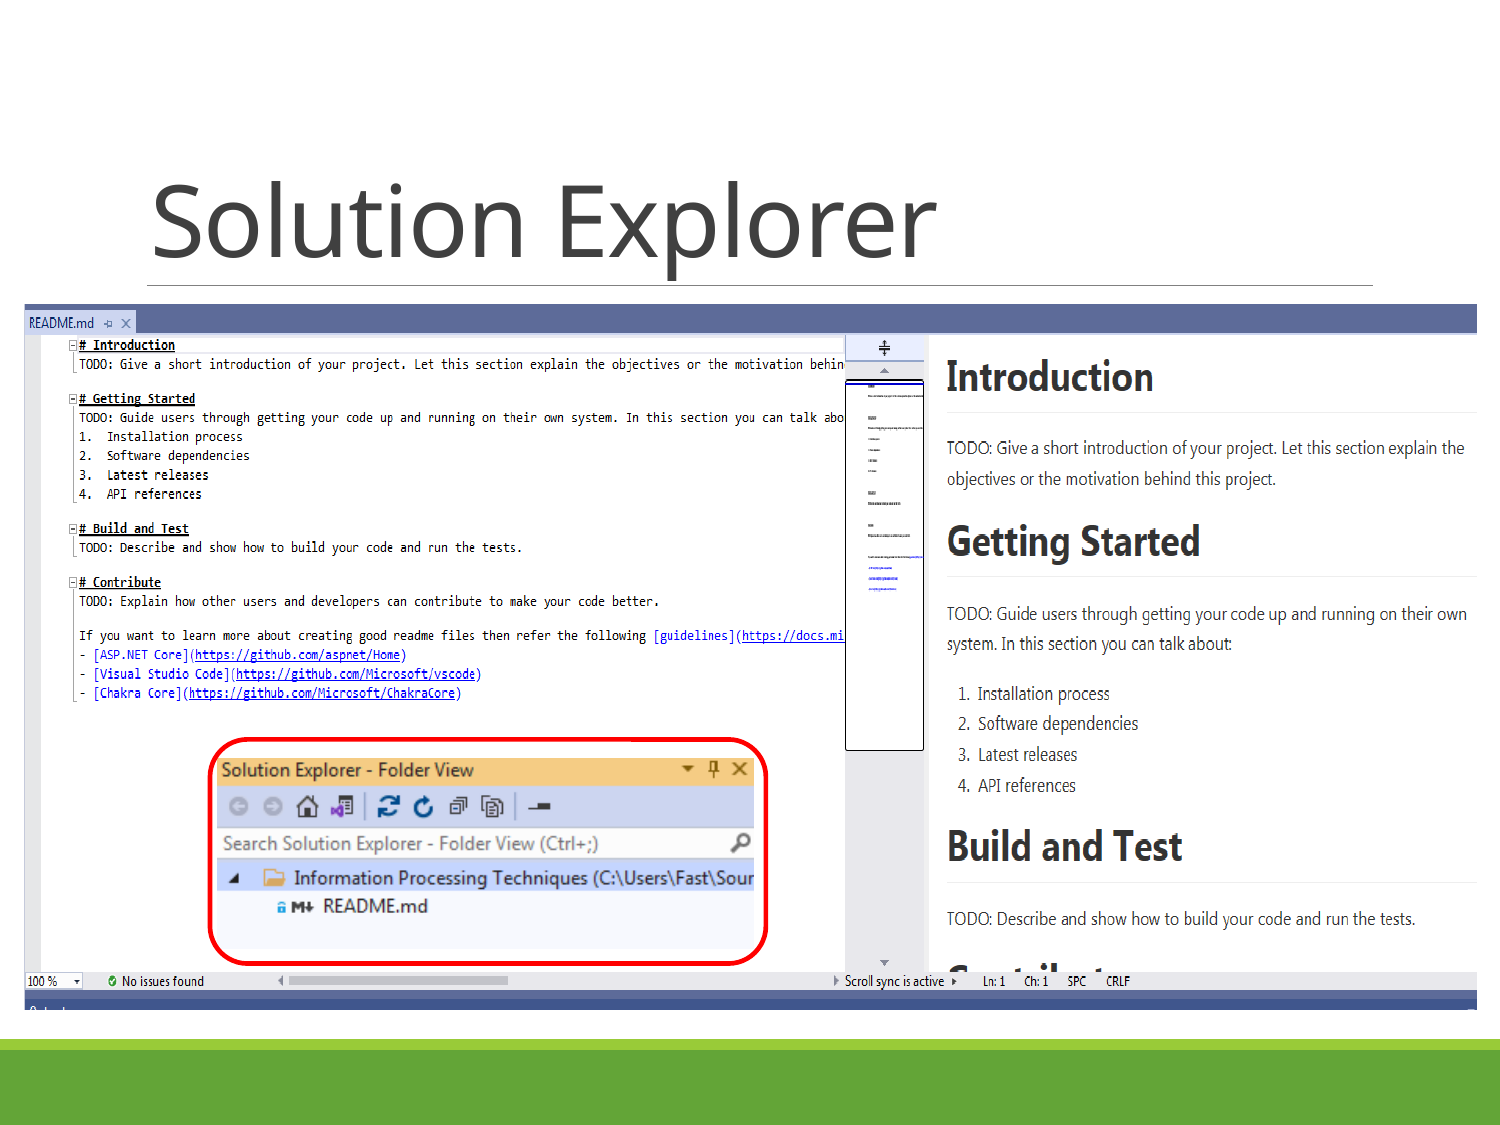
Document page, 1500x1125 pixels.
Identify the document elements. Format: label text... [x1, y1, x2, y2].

picture [24, 303, 1478, 1010]
title Solution Explorer [135, 47, 1373, 285]
